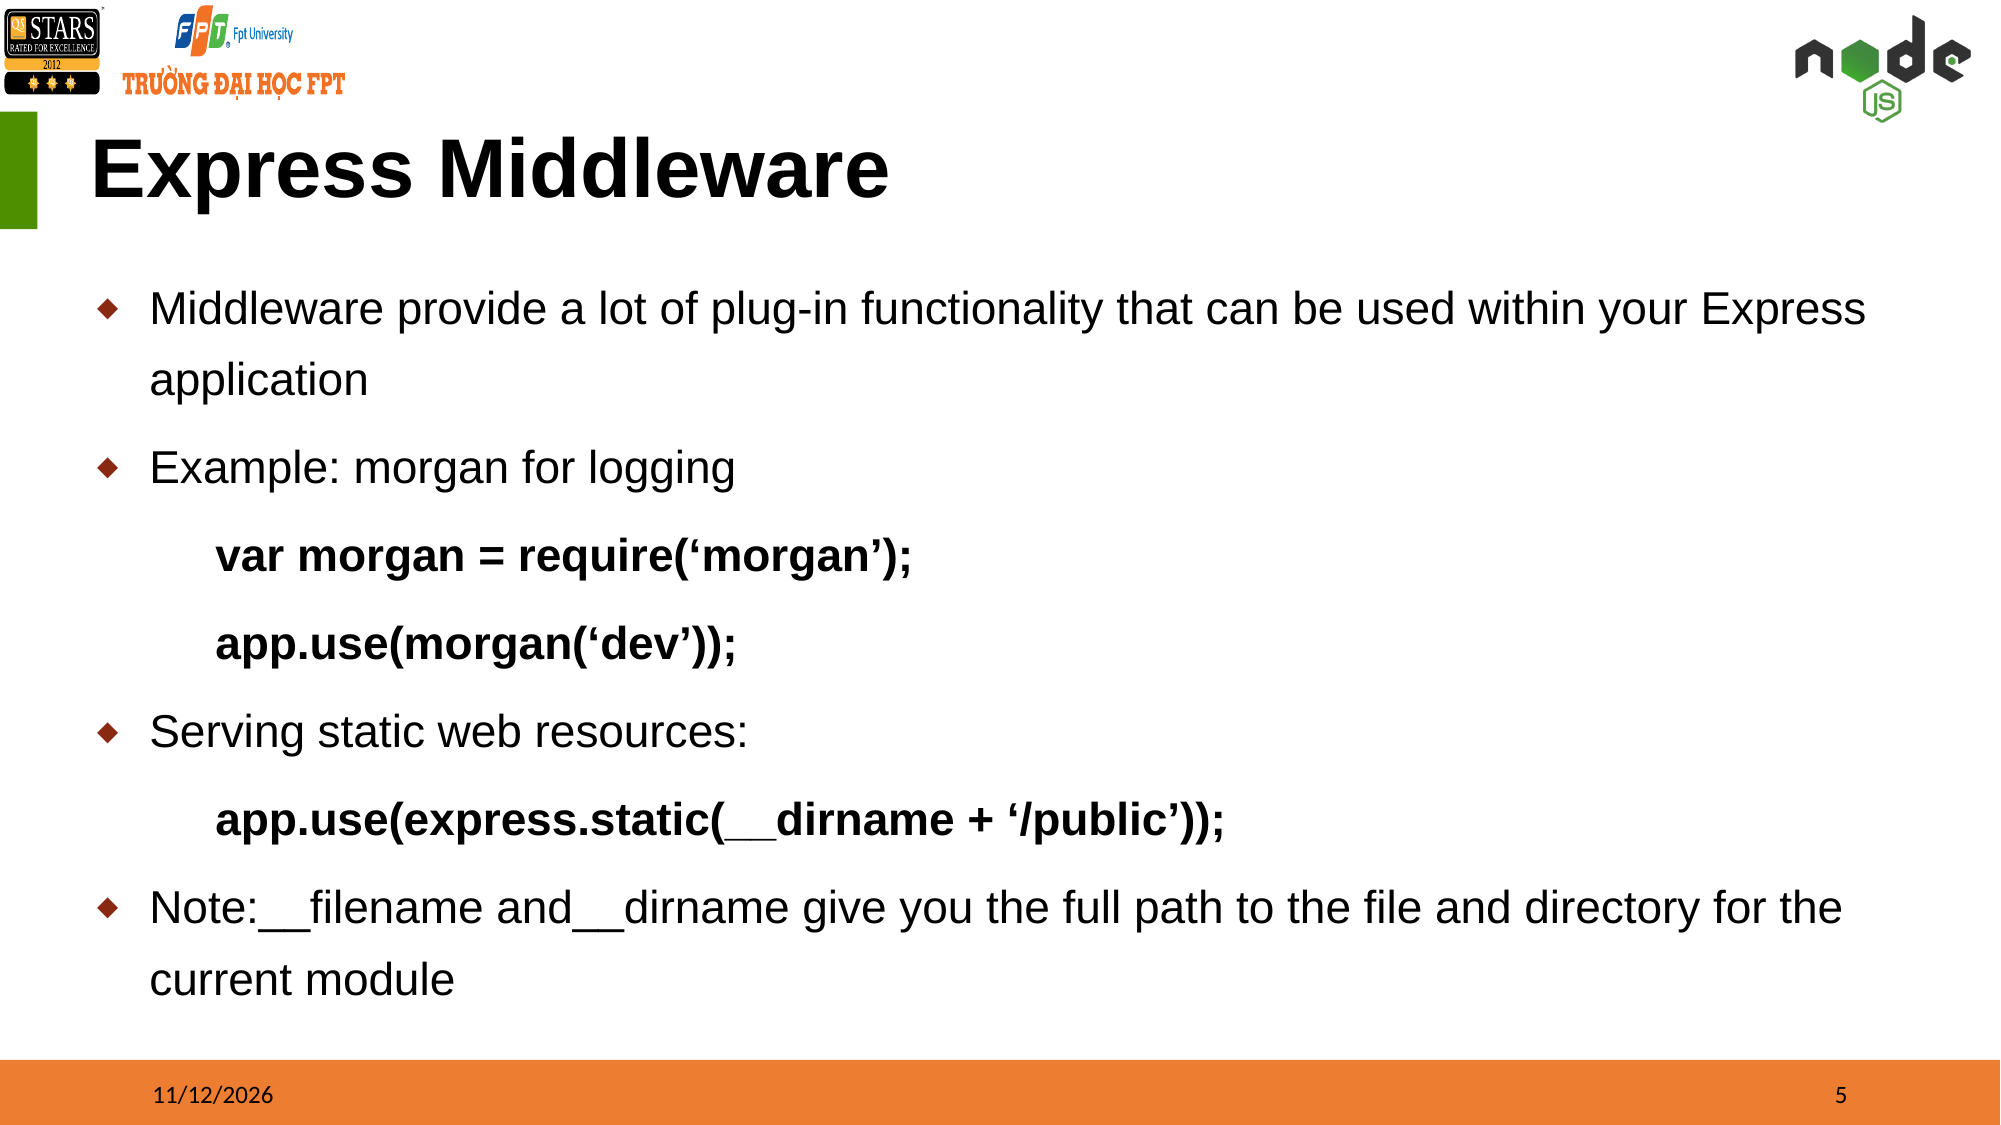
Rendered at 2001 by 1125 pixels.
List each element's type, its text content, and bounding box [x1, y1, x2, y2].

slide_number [137, 1063, 588, 1124]
slide_number 5 [1412, 1063, 1863, 1124]
title Express Middleware [37, 111, 1978, 230]
picture [1766, 0, 2000, 157]
list Middleware provide a lot of plug-in functionality that can be used within your Express application Example: morgan for logging var morgan = require(‘morgan’); app.use(morgan(‘dev’)); Serving static web resources: app.use(express.static(__dirname + ‘/public’)); Note:__filename and__dirname give you the full path to the file and directory for the current module [82, 254, 1916, 1014]
